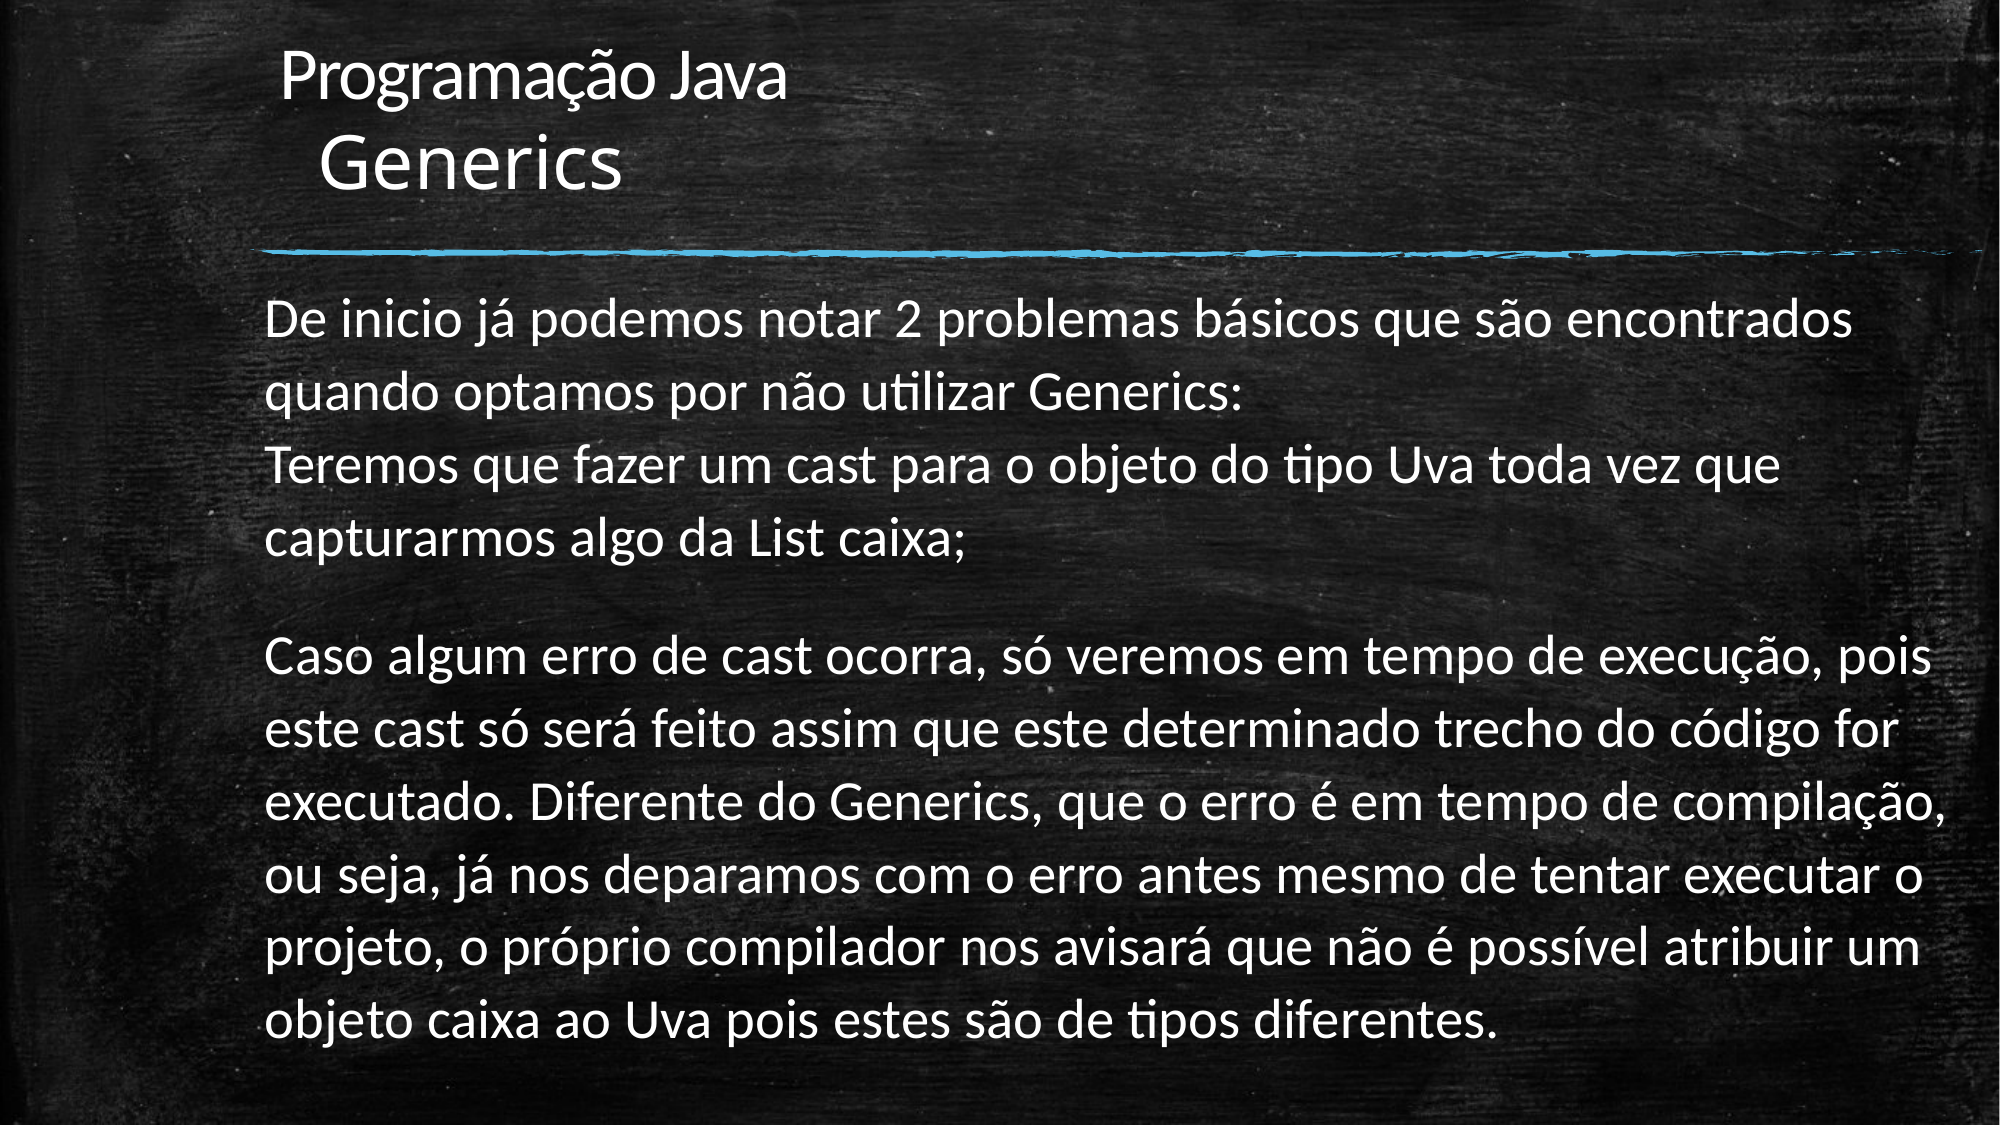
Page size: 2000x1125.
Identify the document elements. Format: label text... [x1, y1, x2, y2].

list De inicio já podemos notar 2 problemas básicos que são encontrados quando optamos por não utilizar Generics: Teremos que fazer um cast para o objeto do tipo Uva toda vez que capturarmos algo da List caixa; Caso algum erro de cast ocorra, só veremos em tempo de execução, pois este cast só será feito assim que este determinado trecho do código for executado. Diferente do Generics, que o erro é em tempo de compilação, ou seja, já nos deparamos com o erro antes mesmo de tentar executar o projeto, o próprio compilador nos avisará que não é possível atribuir um objeto caixa ao Uva pois estes são de tipos diferentes. [249, 200, 1969, 1083]
title Programação Java Generics [249, 45, 1520, 200]
